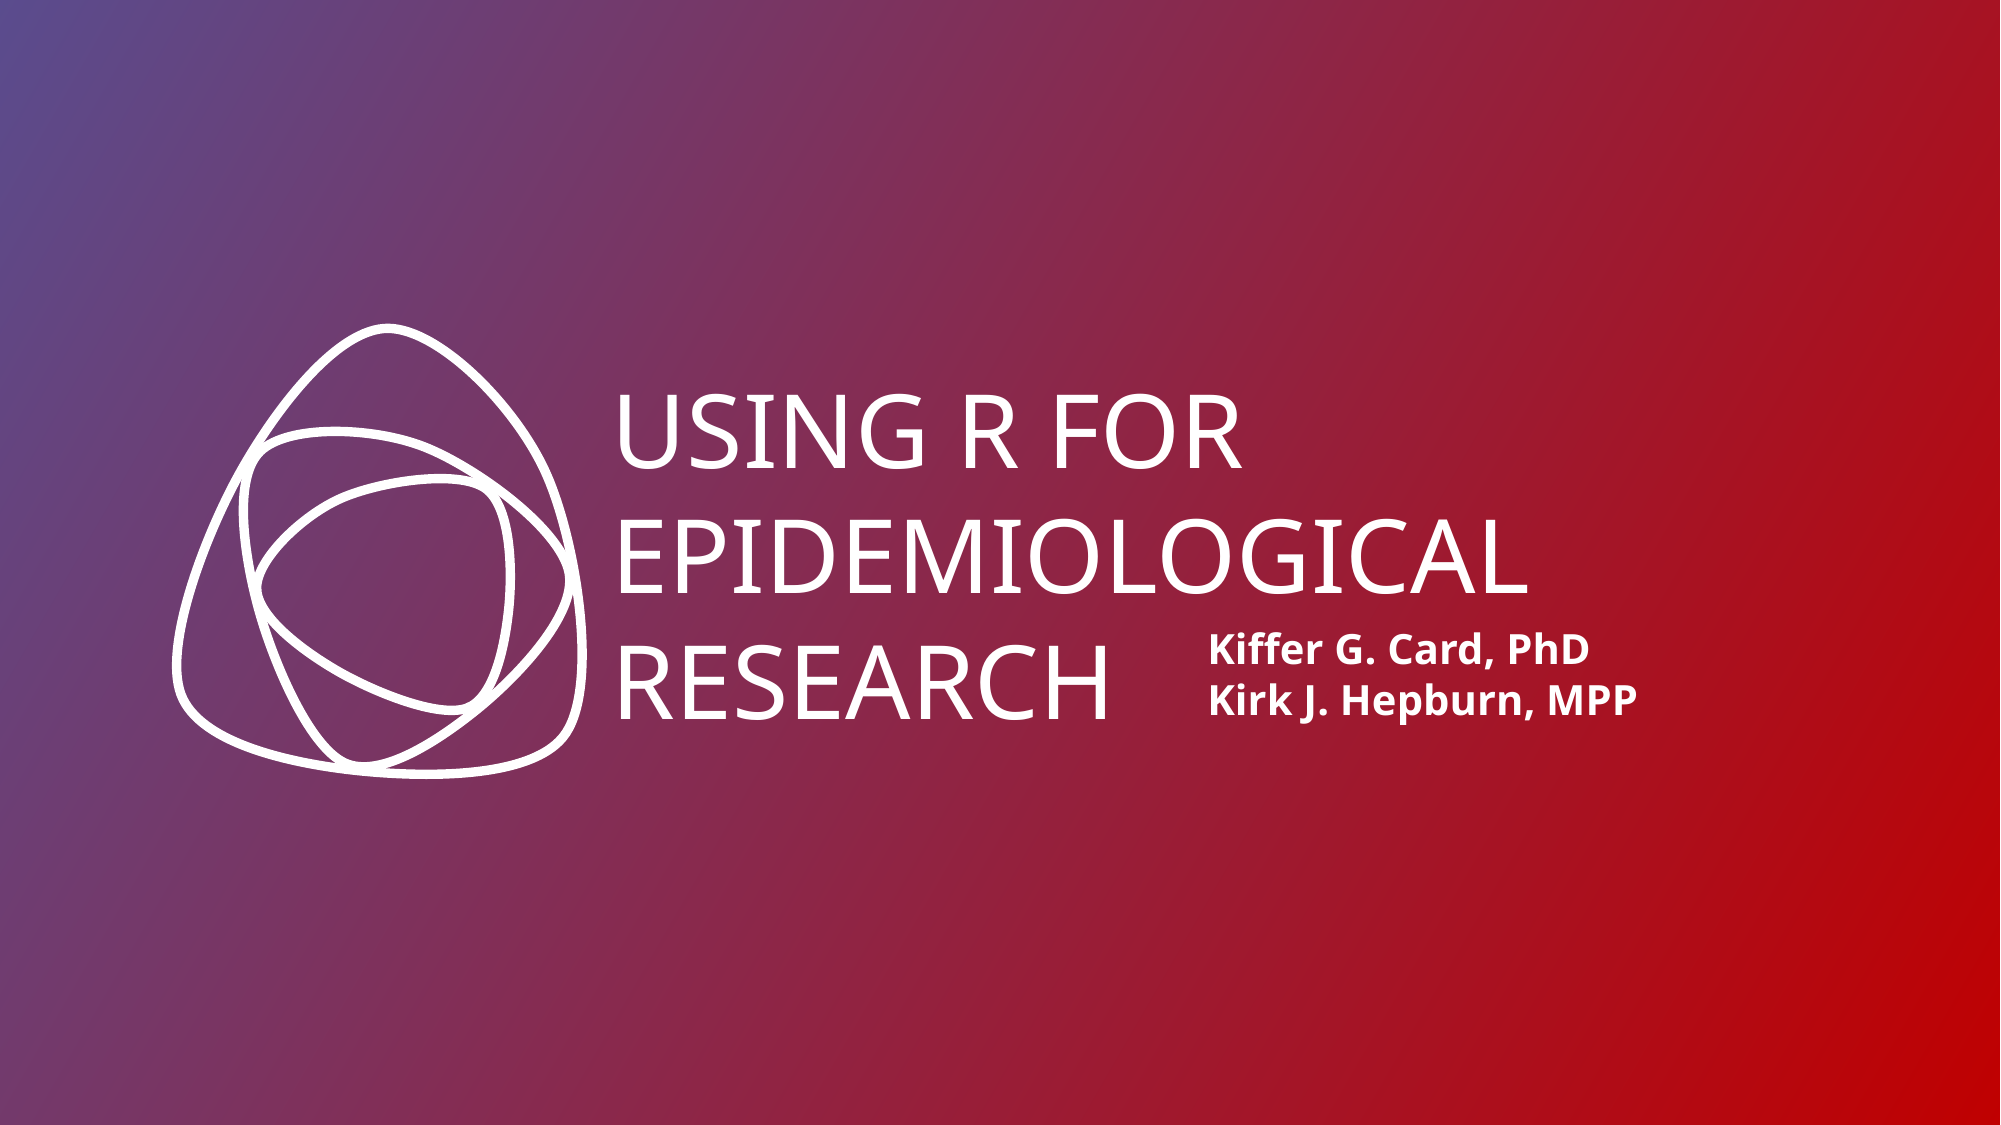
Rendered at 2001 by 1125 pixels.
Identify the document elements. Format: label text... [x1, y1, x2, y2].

title USING R FOR EPIDEMIOLOGICAL RESEARCH [596, 360, 1955, 753]
text_box Kiffer G. Card, PhD Kirk J. Hepburn, MPP [1192, 341, 1695, 734]
